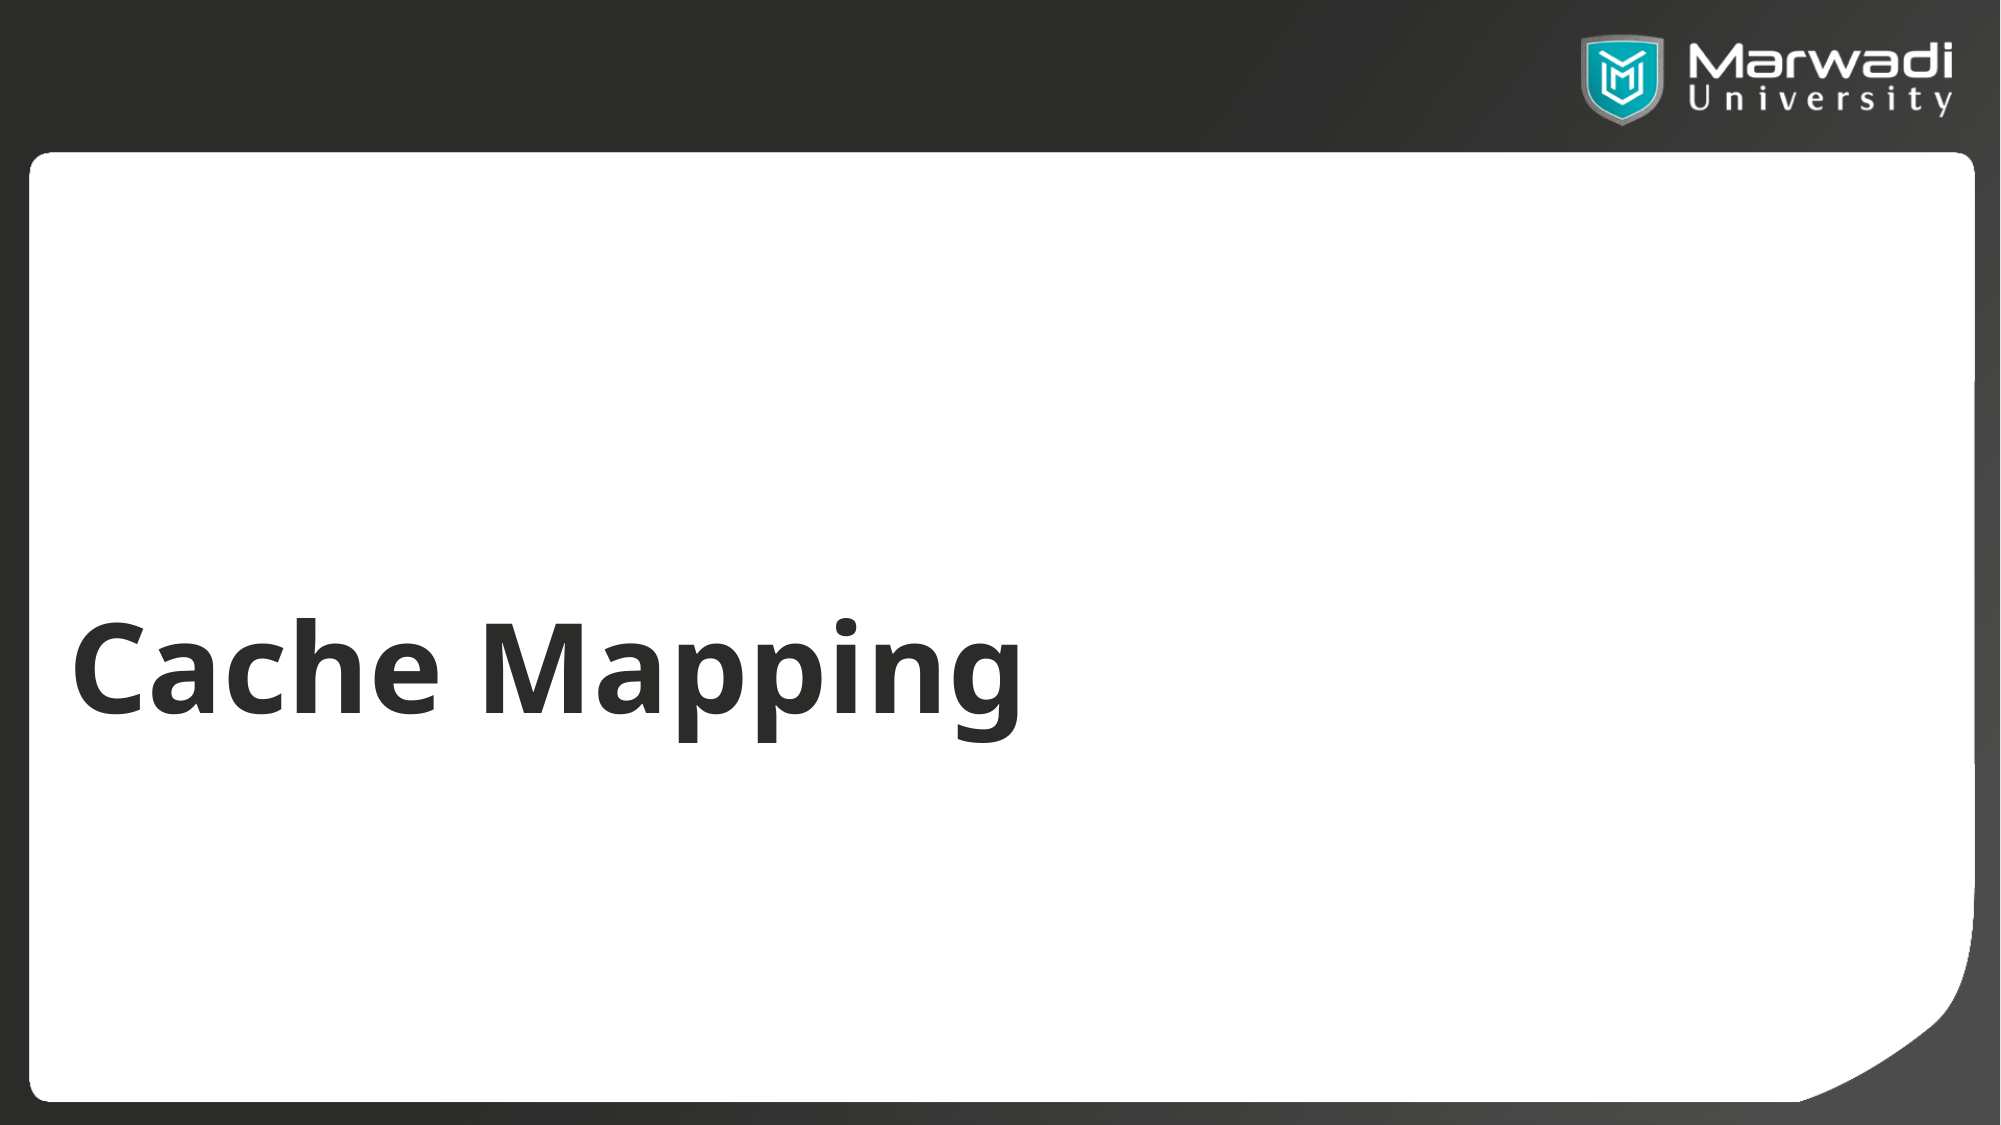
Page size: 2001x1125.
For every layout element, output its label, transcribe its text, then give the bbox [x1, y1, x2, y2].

picture [0, 0, 2001, 1125]
title Cache Mapping [53, 280, 1943, 749]
